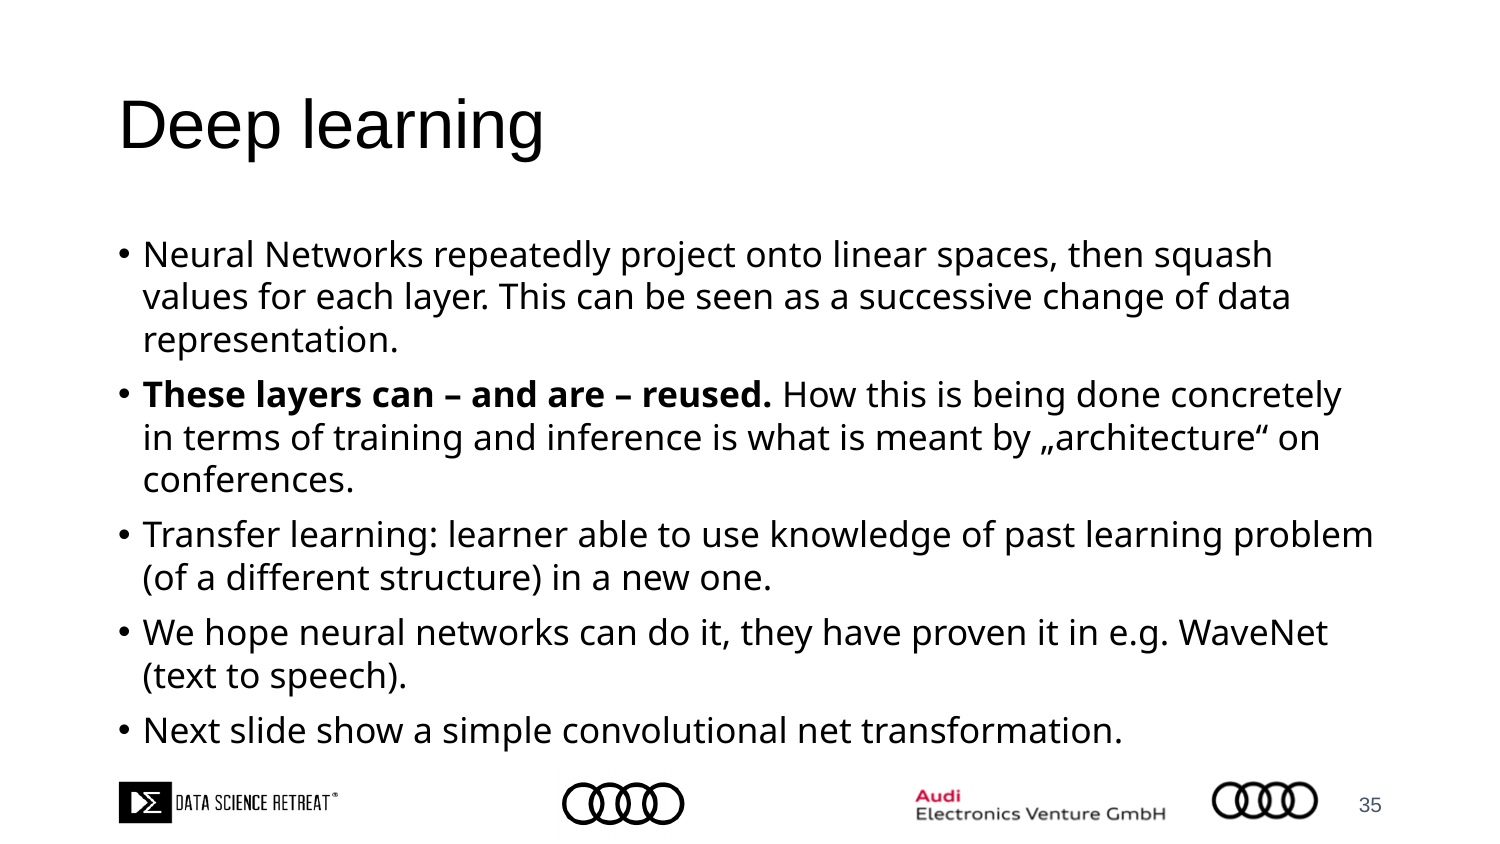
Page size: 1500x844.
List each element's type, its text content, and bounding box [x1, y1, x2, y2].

list Neural Networks repeatedly project onto linear spaces, then squash values for each layer. This can be seen as a successive change of data representation. These layers can – and are – reused. How this is being done concretely in terms of training and inference is what is meant by „architecture“ on conferences. Transfer learning: learner able to use knowledge of past learning problem (of a different structure) in a new one. We hope neural networks can do it, they have proven it in e.g. WaveNet (text to speech). Next slide show a simple convolutional net transformation. [103, 224, 1397, 760]
picture [103, 772, 350, 838]
picture [896, 772, 1335, 838]
slide_number 35 [1301, 782, 1397, 827]
title Deep learning [103, 44, 1397, 208]
picture [553, 764, 693, 843]
